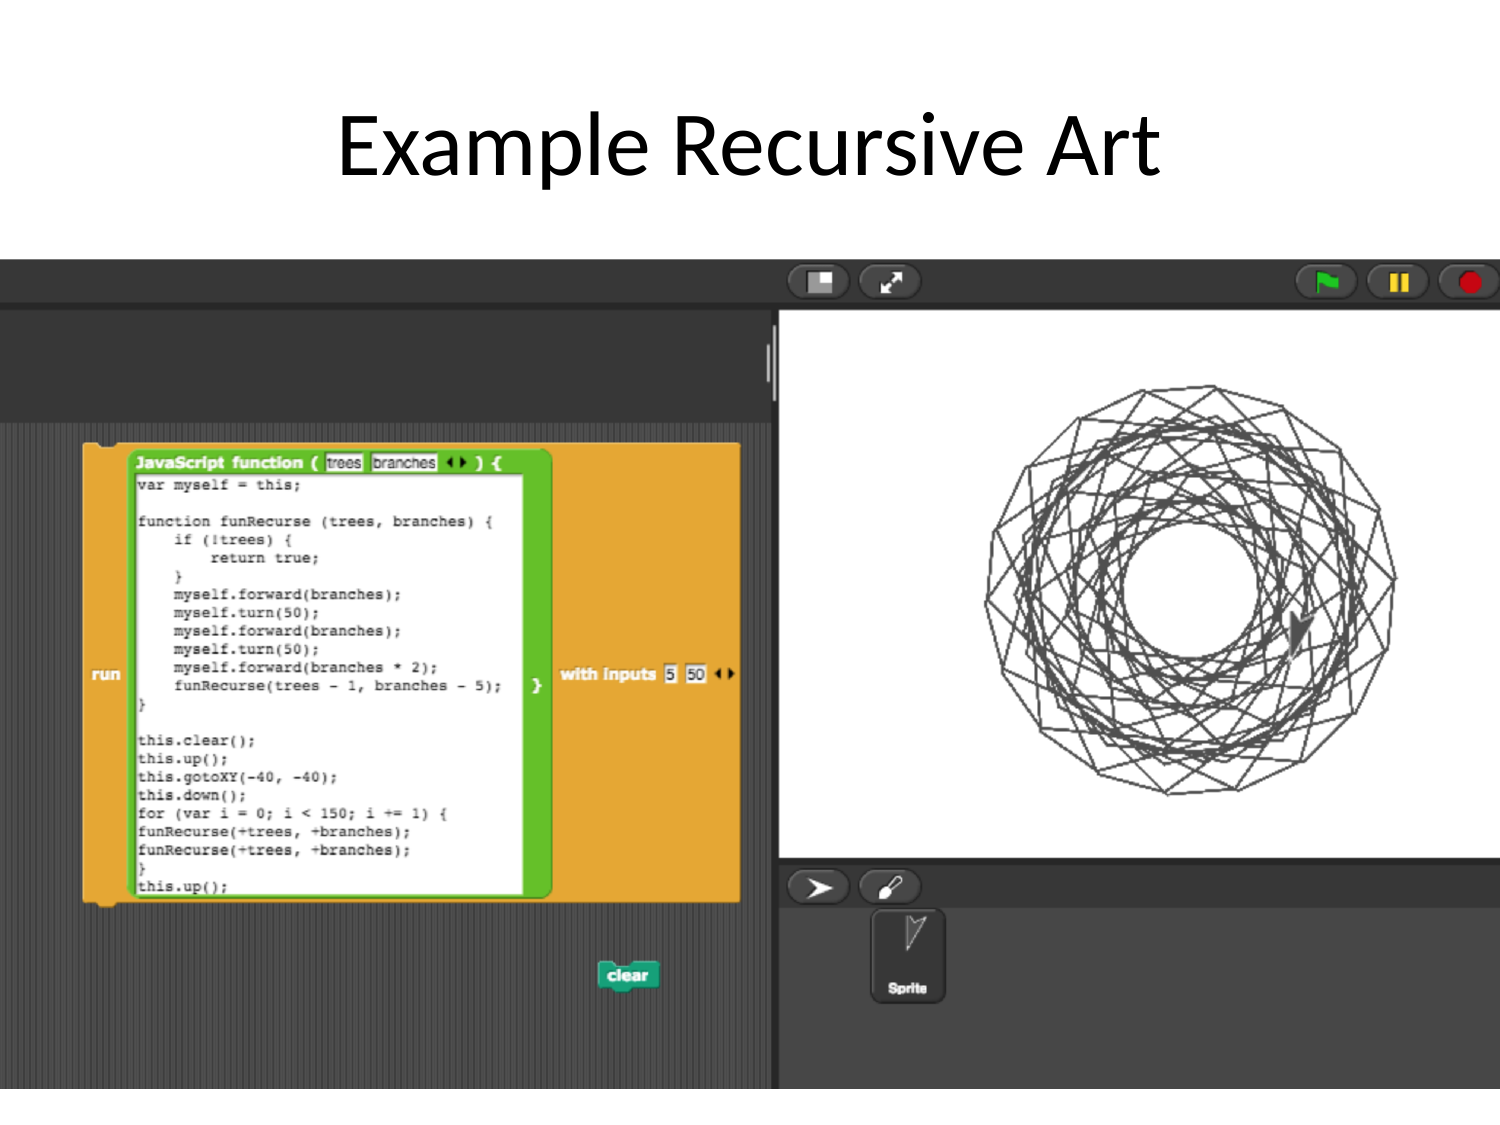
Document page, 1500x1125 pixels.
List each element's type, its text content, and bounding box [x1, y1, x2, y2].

title Example Recursive Art [75, 45, 1425, 233]
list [0, 259, 1500, 1089]
